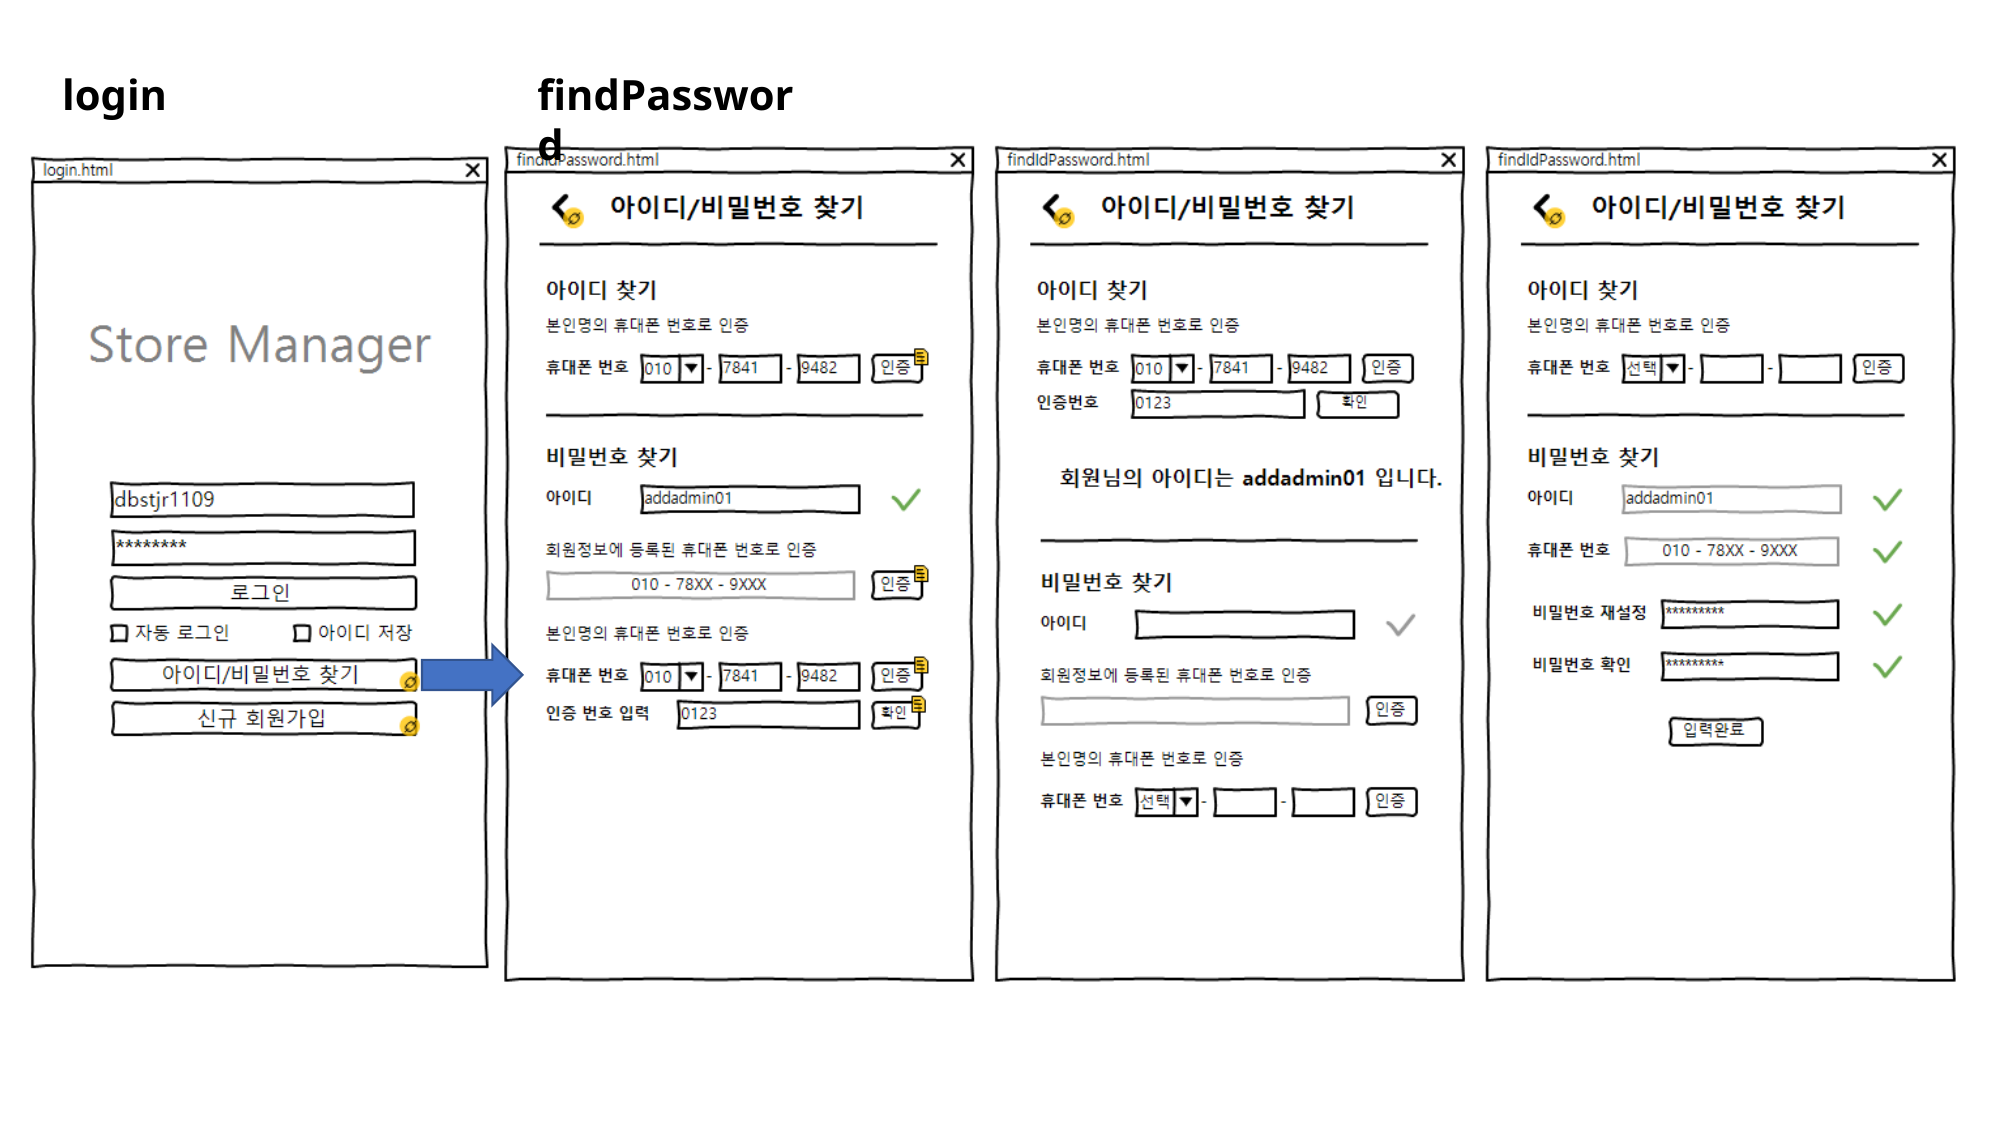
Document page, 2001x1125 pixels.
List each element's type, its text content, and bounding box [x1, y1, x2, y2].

picture [21, 137, 1961, 987]
text_box login [47, 61, 340, 127]
text_box findPassword [522, 61, 832, 137]
